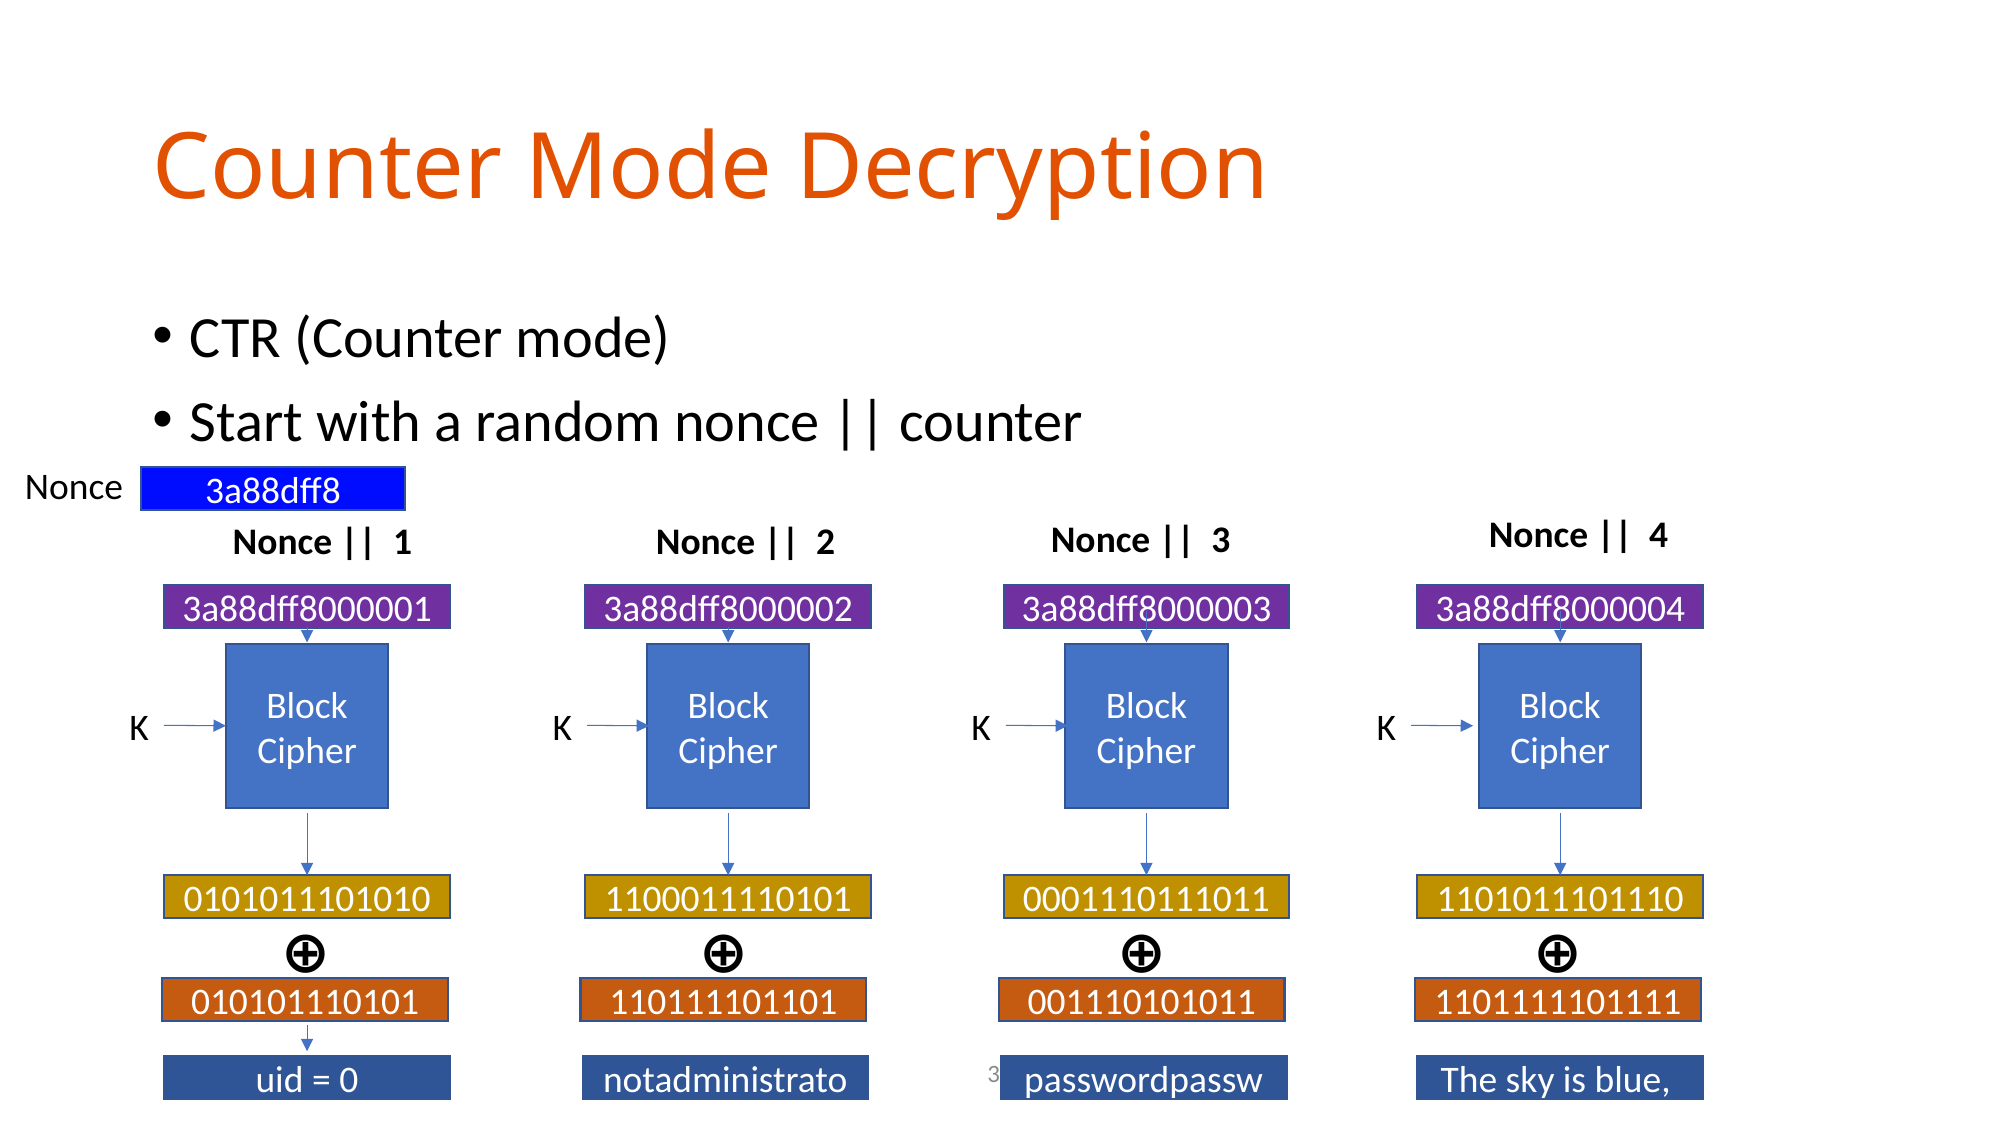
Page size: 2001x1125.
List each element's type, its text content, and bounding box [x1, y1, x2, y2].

text_box Nonce || 2 [640, 509, 851, 570]
text_box ⊕ [1519, 906, 1601, 977]
text_box notadministrato [582, 1055, 869, 1100]
text_box 1101011101110 [1416, 874, 1704, 919]
text_box Block Cipher [1478, 643, 1642, 809]
text_box Block Cipher [1064, 643, 1229, 809]
text_box Nonce || 3 [1036, 507, 1246, 568]
text_box ⊕ [266, 906, 348, 977]
text_box 001110101011 [998, 977, 1286, 1022]
text_box passwordpassw [1000, 1055, 1288, 1100]
text_box 0001110111011 [1003, 874, 1290, 919]
slide_number 34 [774, 1042, 1225, 1103]
text_box Block Cipher [646, 643, 810, 809]
text_box Block Cipher [225, 643, 389, 809]
text_box 3a88dff8000001 [163, 584, 451, 629]
text_box 1100011110101 [584, 874, 872, 919]
text_box K [1361, 695, 1412, 756]
text_box K [537, 695, 587, 756]
text_box 3a88dff8000002 [584, 584, 872, 629]
text_box Nonce || 4 [1474, 502, 1684, 563]
text_box ⊕ [1103, 906, 1185, 977]
text_box 0101011101010 [163, 874, 451, 919]
text_box 3a88dff8000004 [1416, 584, 1704, 629]
text_box K [956, 695, 1006, 756]
text_box 3a88dff8 [140, 466, 406, 511]
list CTR (Counter mode) Start with a random nonce || counter [137, 299, 1863, 1014]
text_box uid = 0 [163, 1055, 451, 1100]
text_box K [114, 695, 164, 756]
text_box 1101111101111 [1414, 977, 1702, 1022]
title Counter Mode Decryption [137, 59, 1863, 278]
text_box The sky is blue, [1416, 1055, 1704, 1100]
text_box Nonce [10, 454, 139, 515]
text_box Nonce || 1 [217, 509, 428, 569]
text_box 010101110101 [161, 977, 449, 1022]
text_box ⊕ [684, 906, 767, 977]
text_box 3a88dff8000003 [1003, 584, 1290, 629]
text_box 110111101101 [579, 977, 867, 1022]
